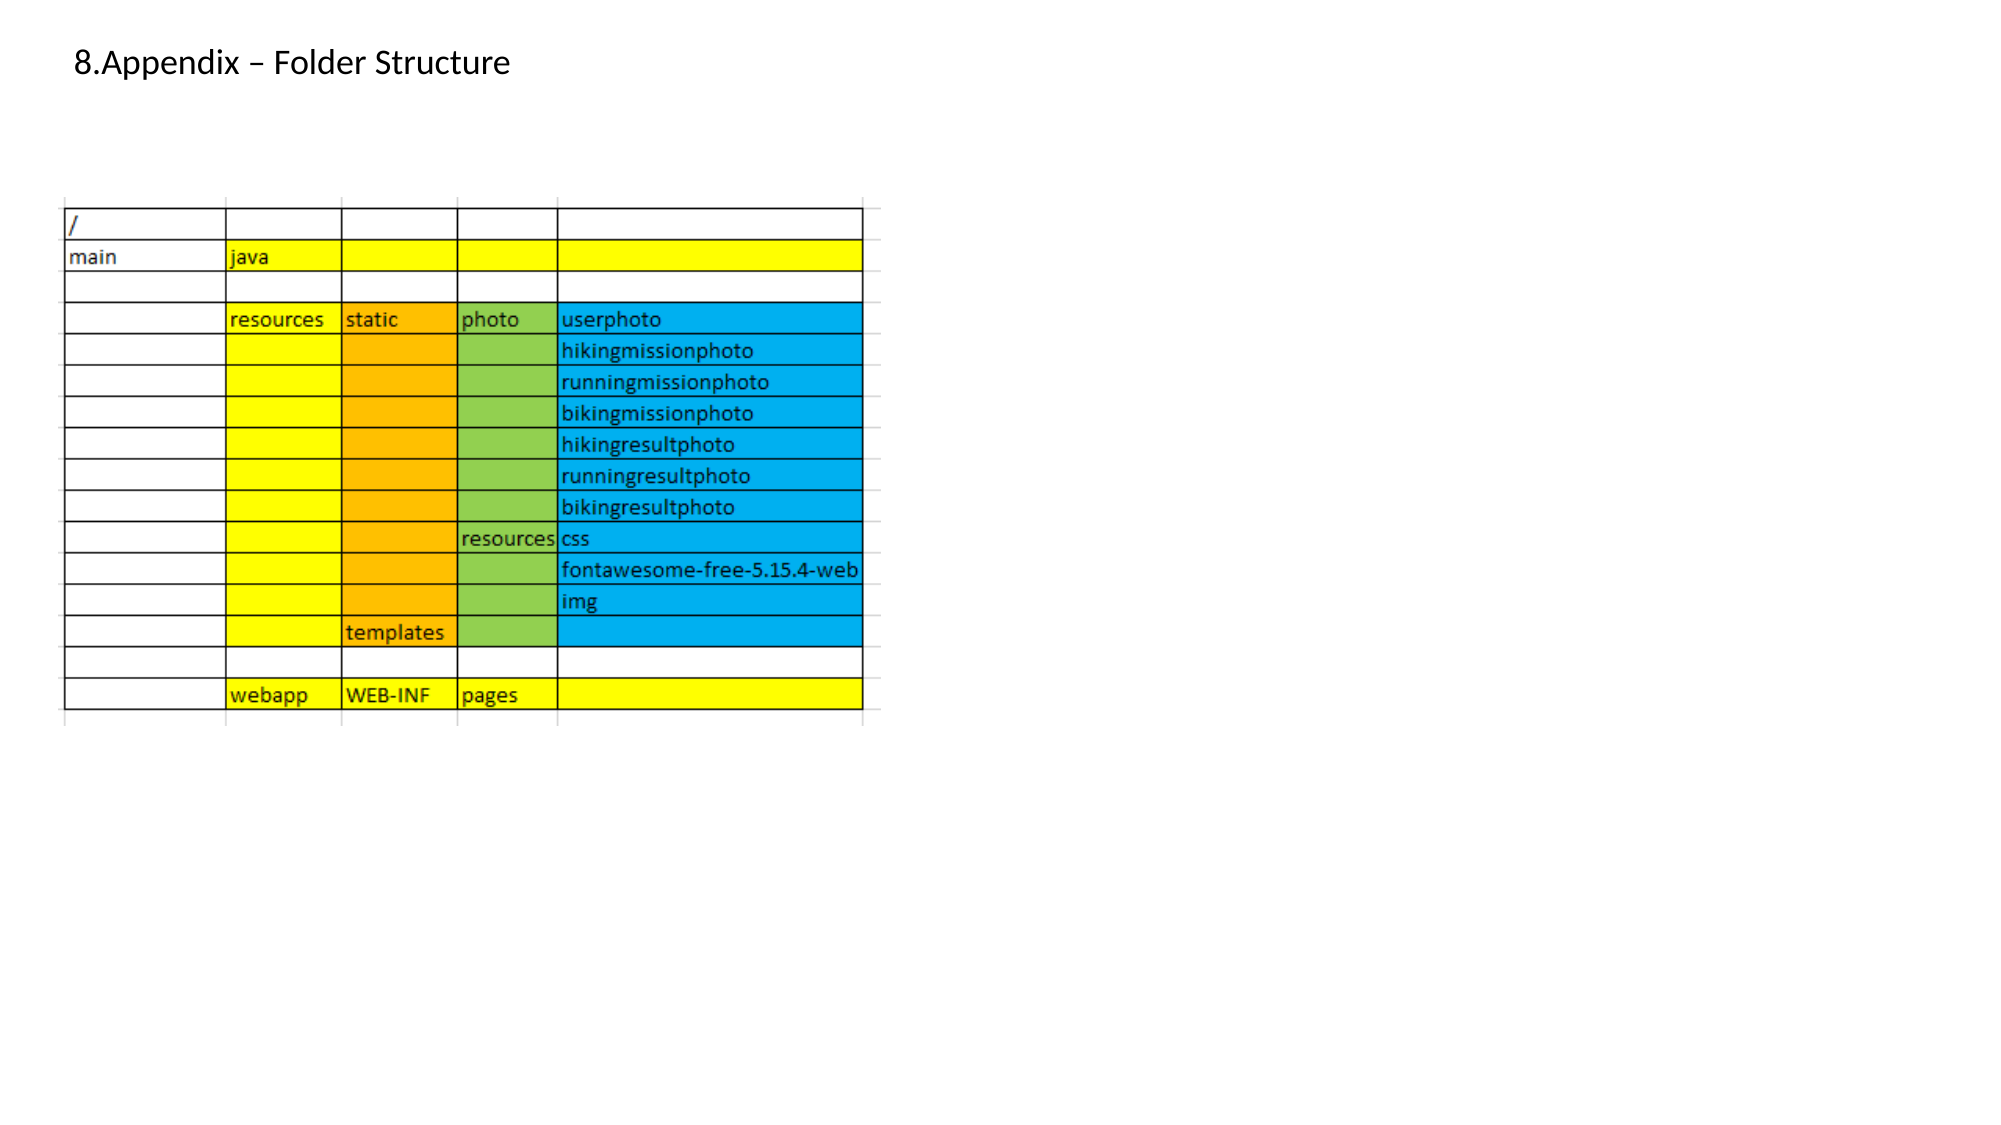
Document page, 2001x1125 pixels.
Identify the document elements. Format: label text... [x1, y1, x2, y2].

title 8.Appendix – Folder Structure [58, 35, 1000, 91]
picture [58, 197, 881, 727]
